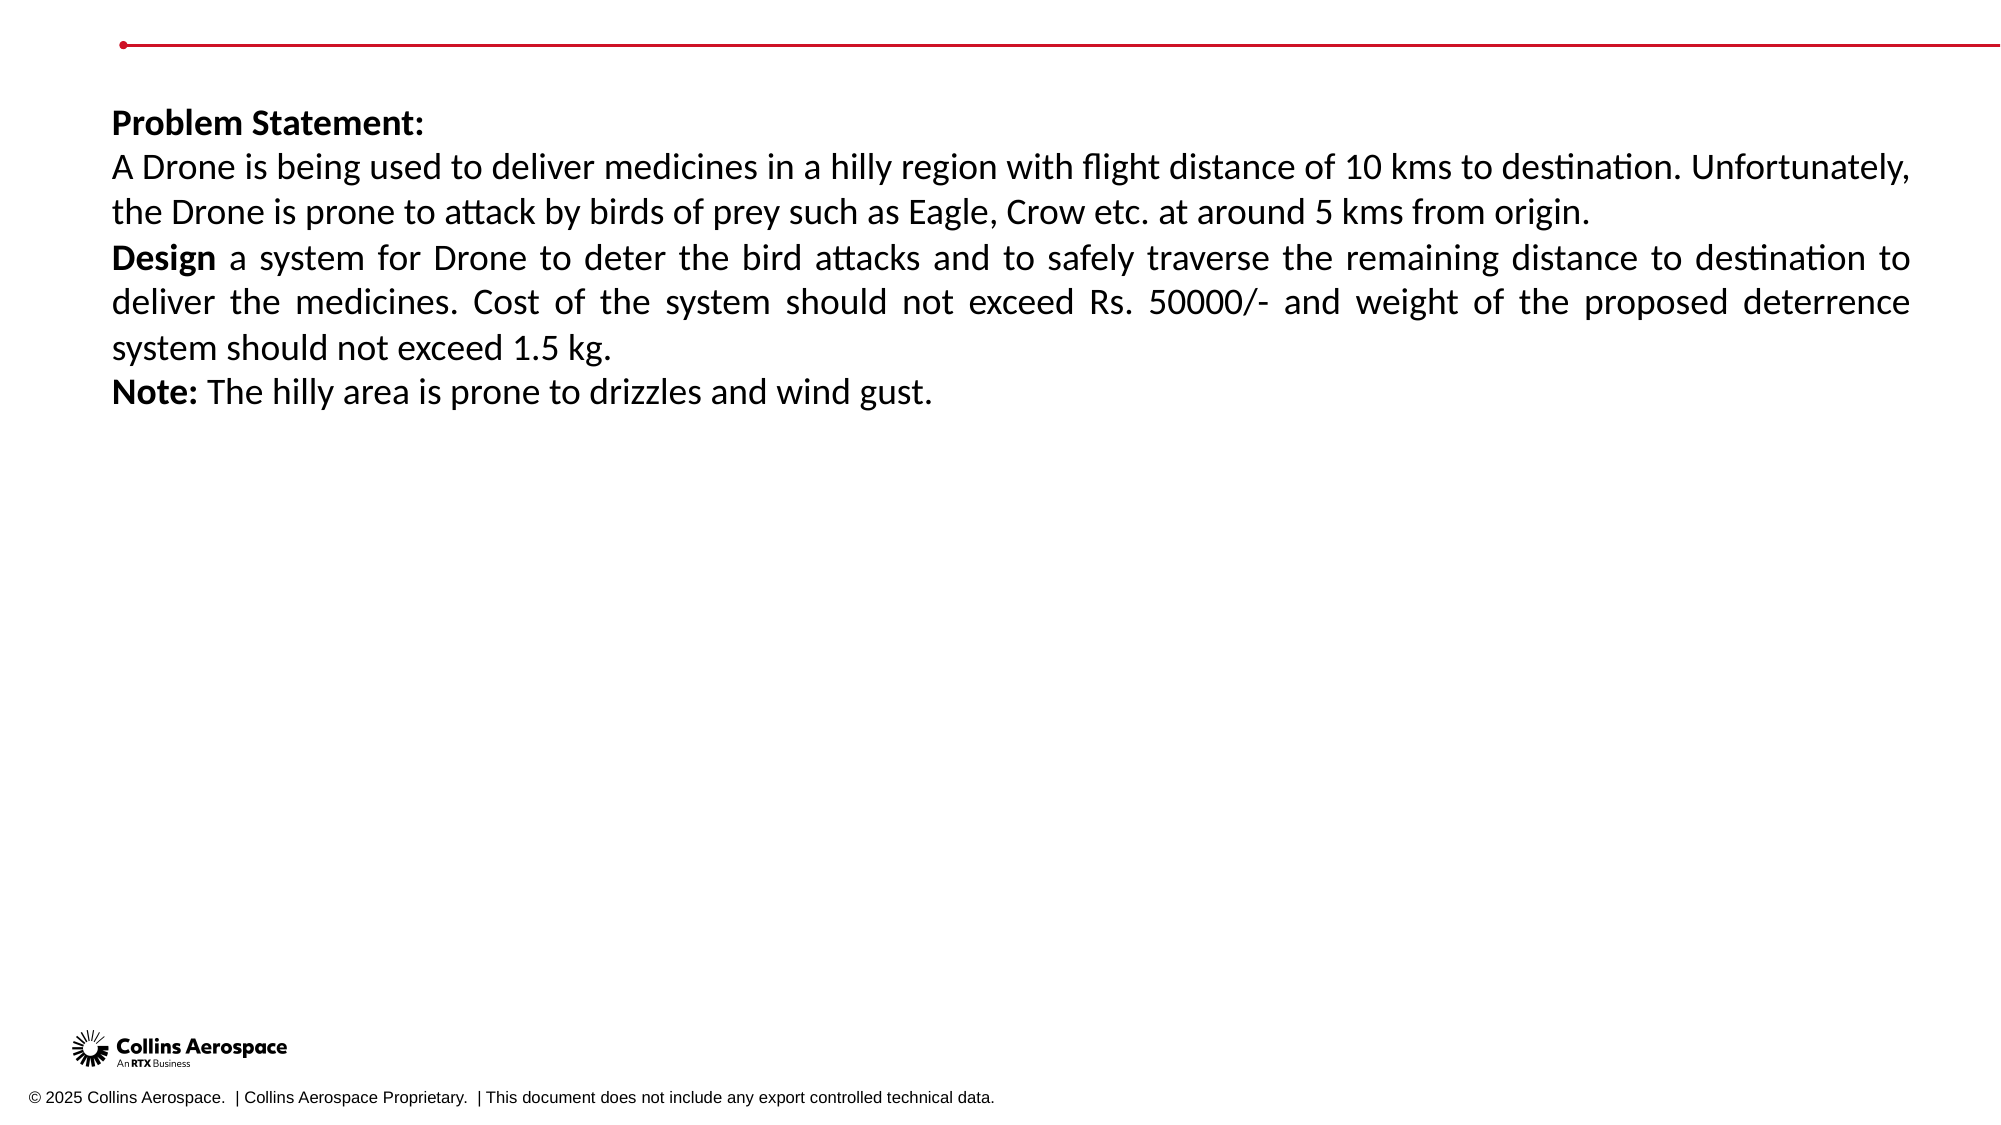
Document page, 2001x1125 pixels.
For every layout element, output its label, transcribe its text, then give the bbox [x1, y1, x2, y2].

text_box © 2025 Collins Aerospace. | Collins Aerospace Proprietary. | This document does not include any export controlled technical data. [13, 1079, 1845, 1125]
text_box Problem Statement: A Drone is being used to deliver medicines in a hilly region with flight distance of 10 kms to destination. Unfortunately, the Drone is prone to attack by birds of prey such as Eagle, Crow etc. at around 5 kms from origin. Design a system for Drone to deter the bird attacks and to safely traverse the remaining distance to destination to deliver the medicines. Cost of the system should not exceed Rs. 50000/- and weight of the proposed deterrence system should not exceed 1.5 kg. Note: The hilly area is prone to drizzles and wind gust. [97, 90, 1928, 420]
picture [72, 1030, 287, 1067]
